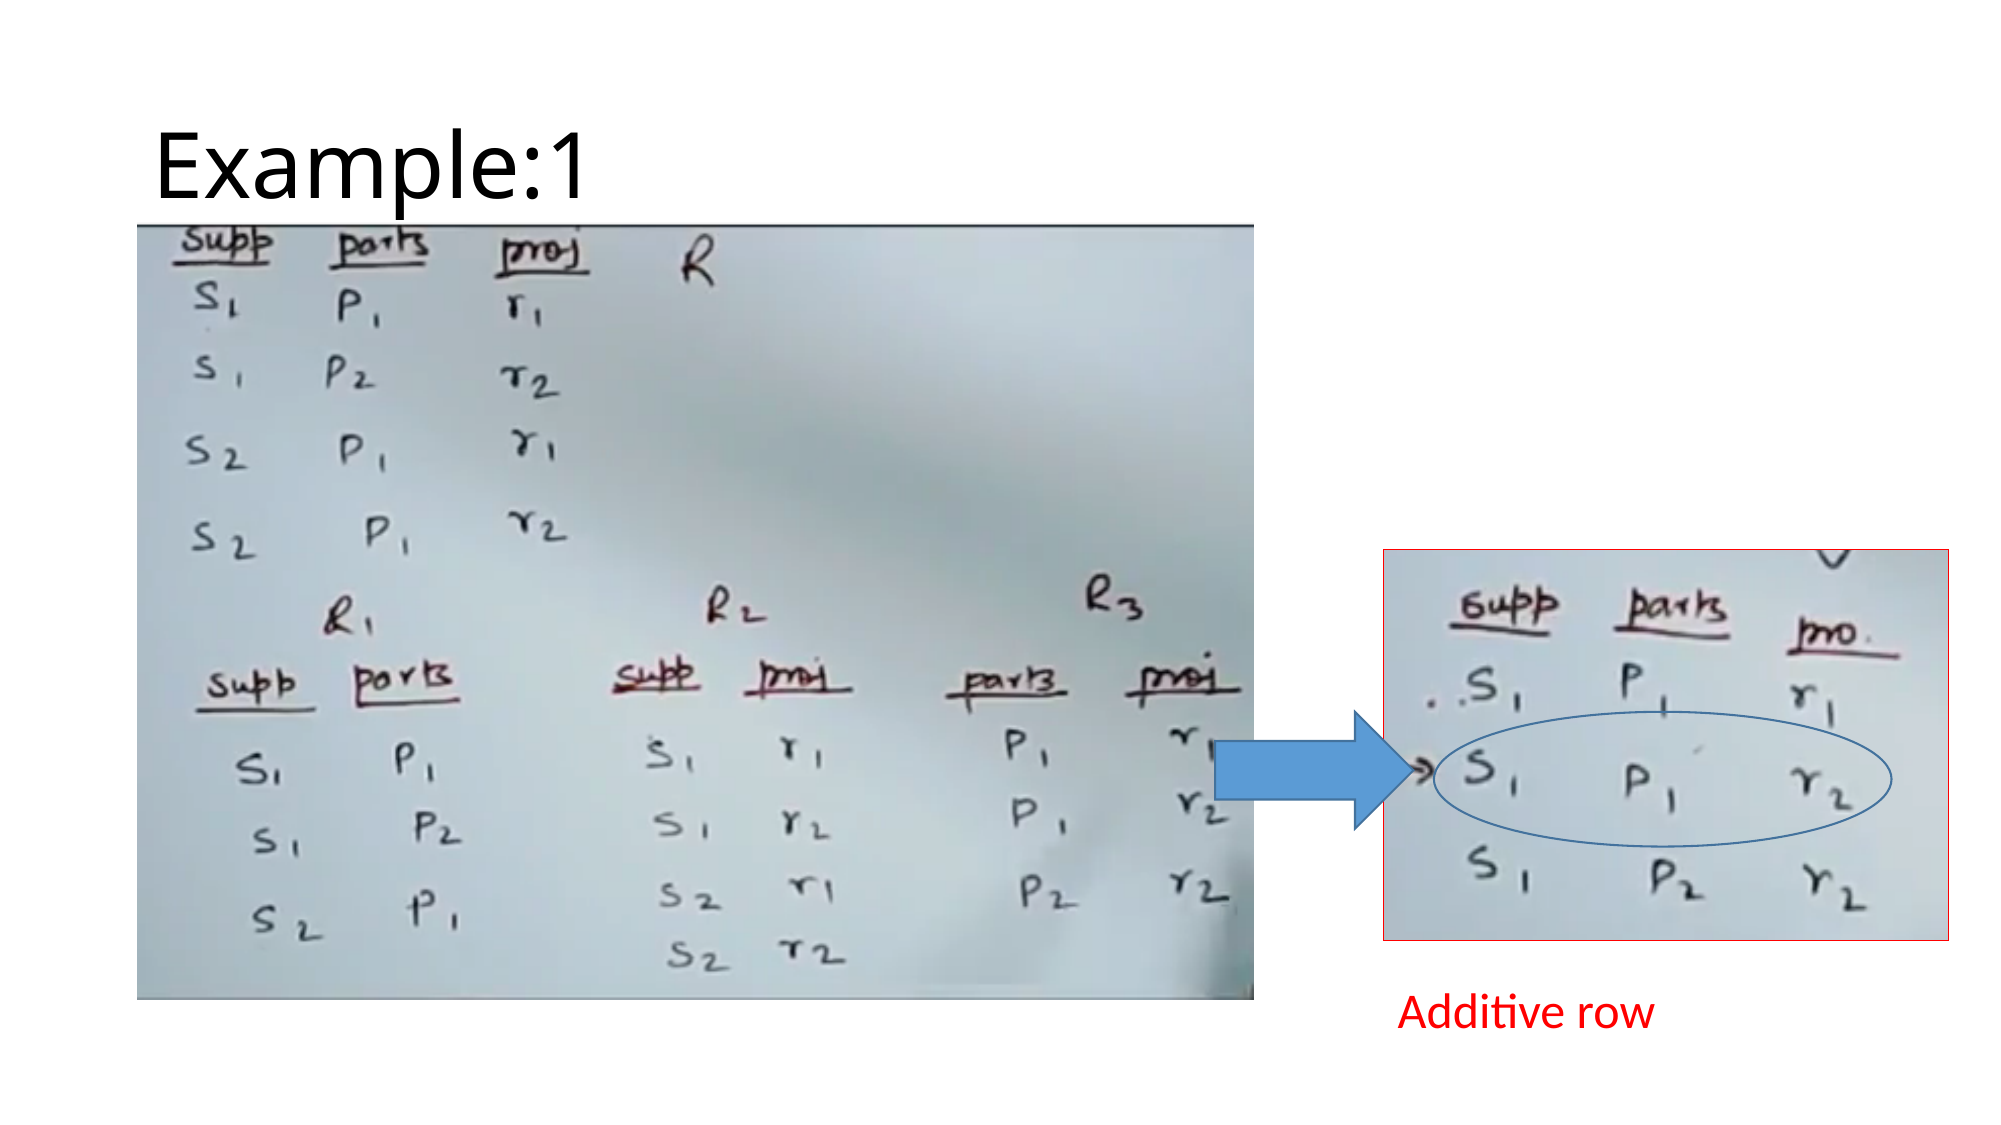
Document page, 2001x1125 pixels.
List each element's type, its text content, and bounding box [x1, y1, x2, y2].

text_box Additive row [1383, 971, 1711, 1047]
picture [1382, 549, 1949, 941]
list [137, 221, 1254, 1001]
title Example:1 [137, 59, 1863, 278]
text_box [1254, 709, 1382, 832]
